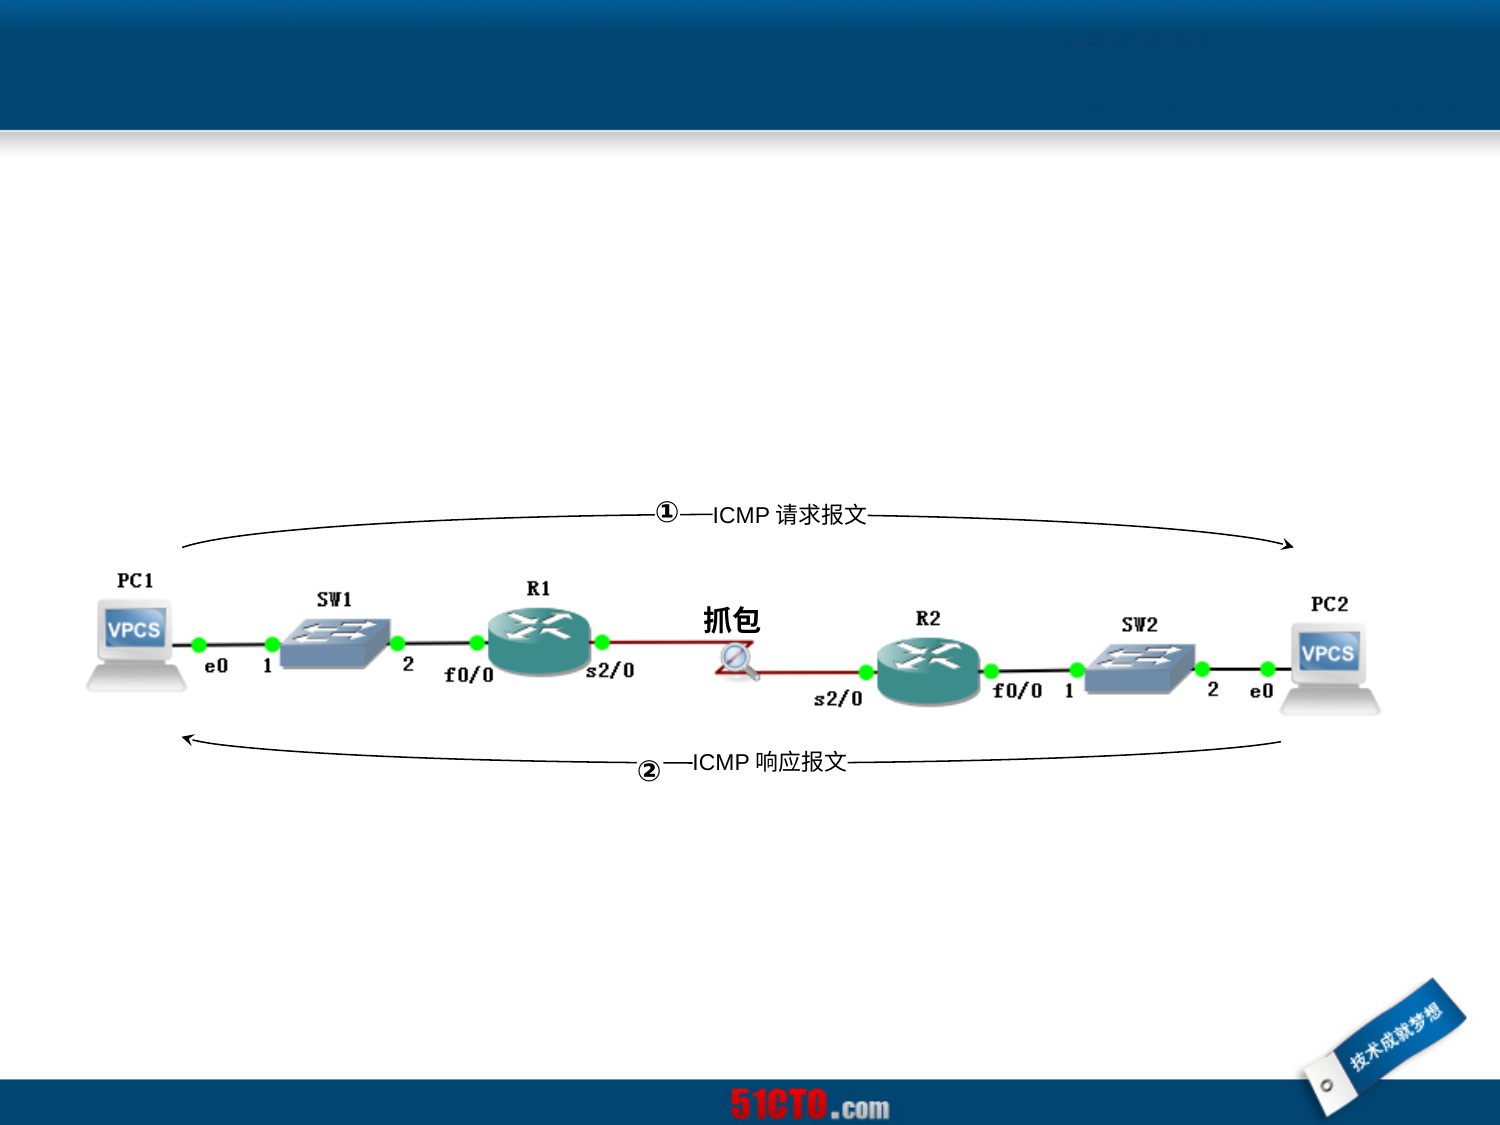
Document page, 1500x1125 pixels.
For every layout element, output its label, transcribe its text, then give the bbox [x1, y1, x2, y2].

picture [0, 0, 1500, 1125]
text_box ① [654, 493, 680, 529]
text_box ② [636, 752, 664, 788]
text_box ICMP响应报文 [692, 747, 848, 776]
text_box [181, 732, 1282, 764]
text_box ICMP请求报文 [712, 500, 868, 529]
text_box [181, 513, 1294, 556]
